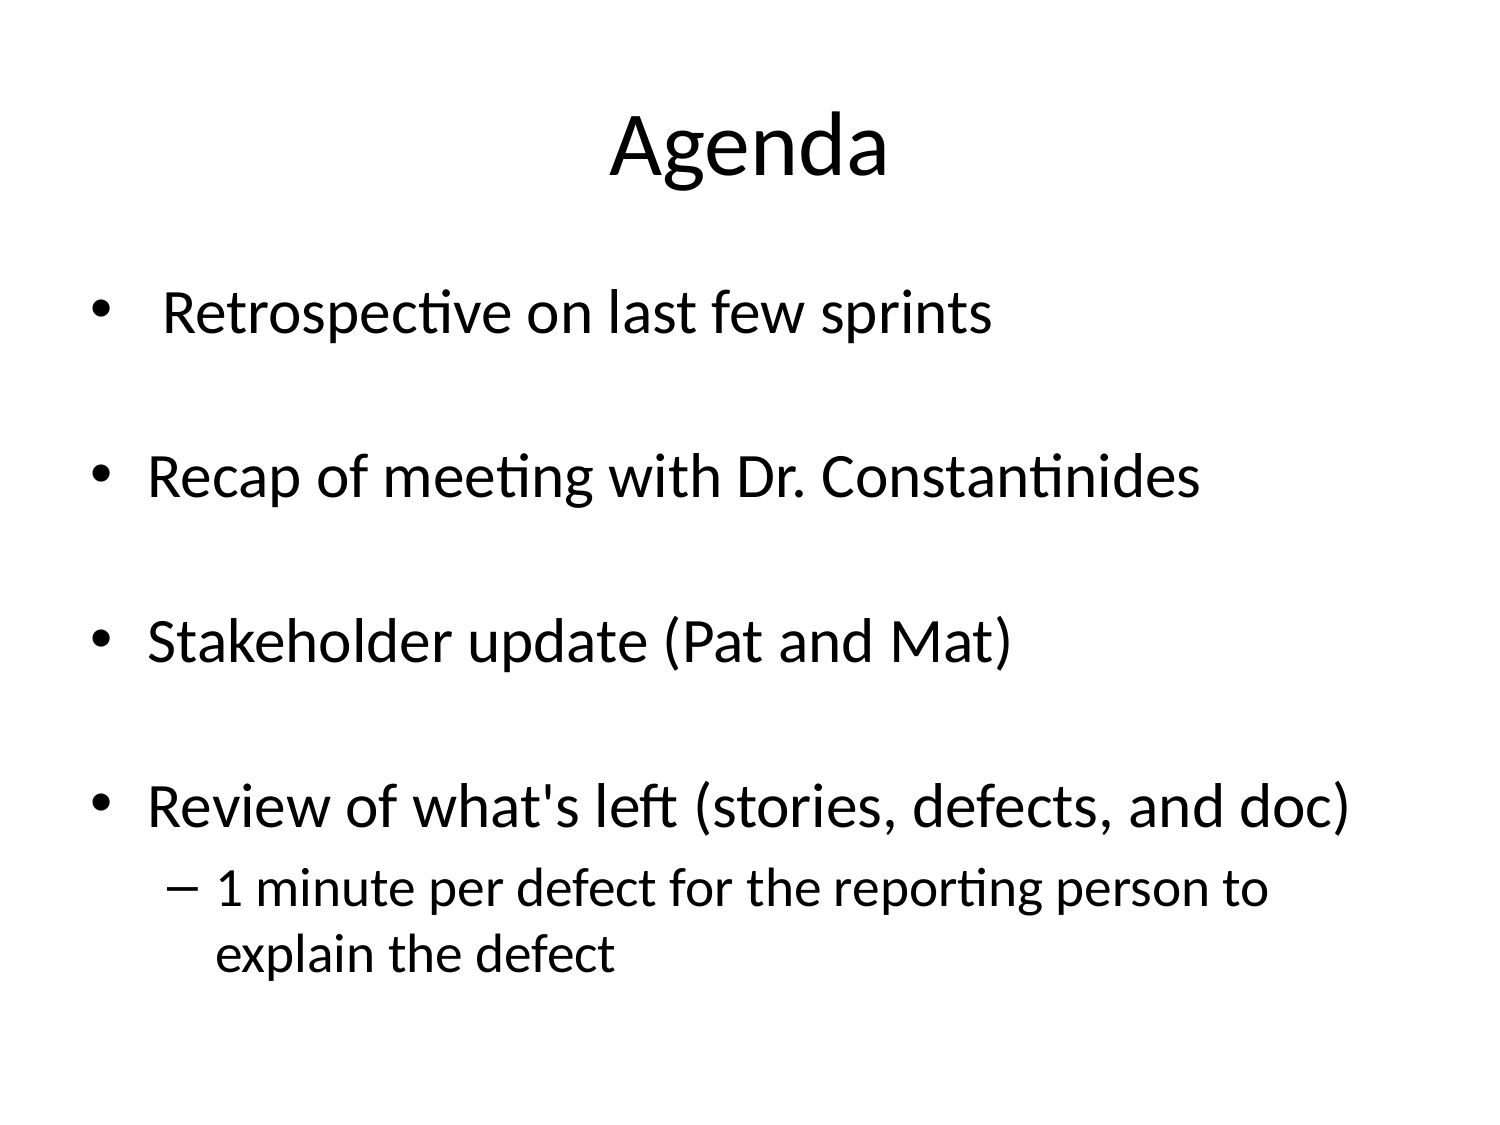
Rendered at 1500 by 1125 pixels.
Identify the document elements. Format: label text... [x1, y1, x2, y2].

list Retrospective on last few sprints Recap of meeting with Dr. Constantinides Stakeholder update (Pat and Mat) Review of what's left (stories, defects, and doc) 1 minute per defect for the reporting person to explain the defect [75, 262, 1425, 1005]
title Agenda [75, 45, 1425, 233]
